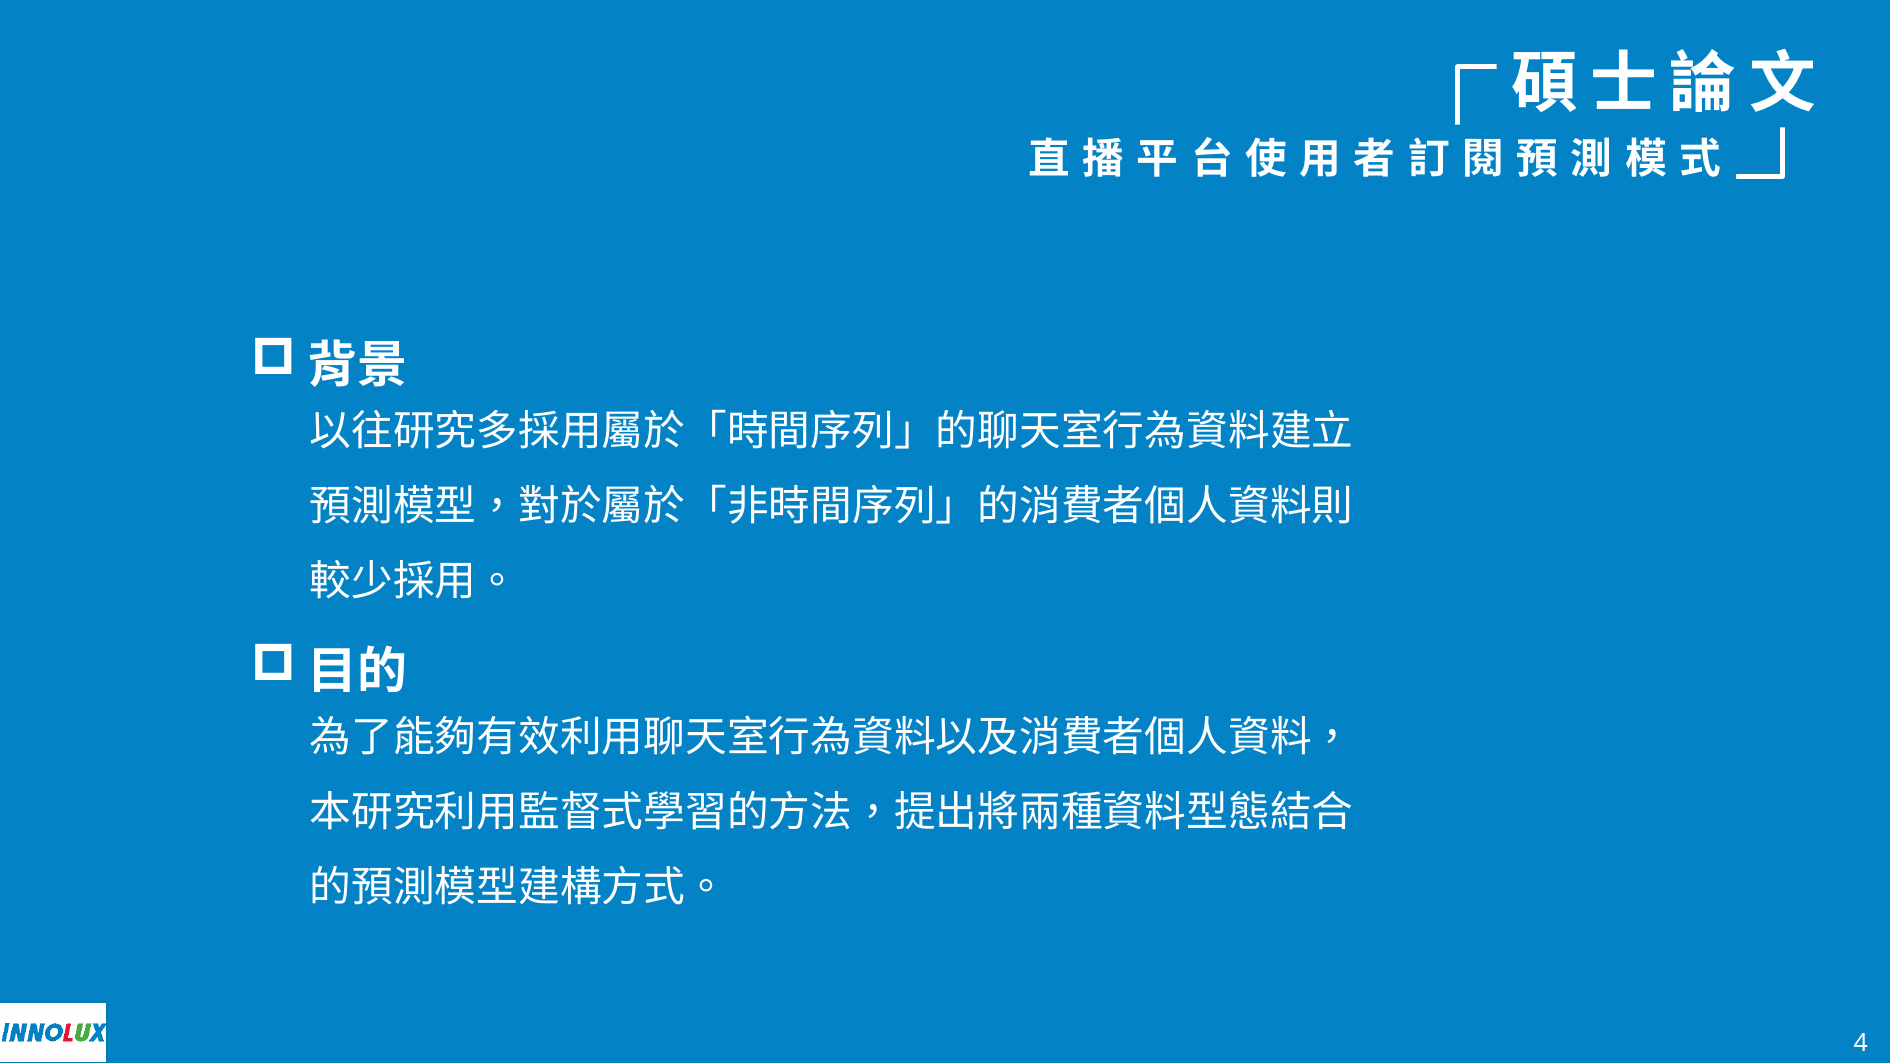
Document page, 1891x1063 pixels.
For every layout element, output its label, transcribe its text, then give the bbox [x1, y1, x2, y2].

text_box 碩士論文 [1496, 32, 1831, 128]
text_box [1003, 66, 1783, 191]
picture [0, 1004, 105, 1061]
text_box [235, 294, 1498, 920]
text_box 4 [1838, 1018, 1891, 1063]
